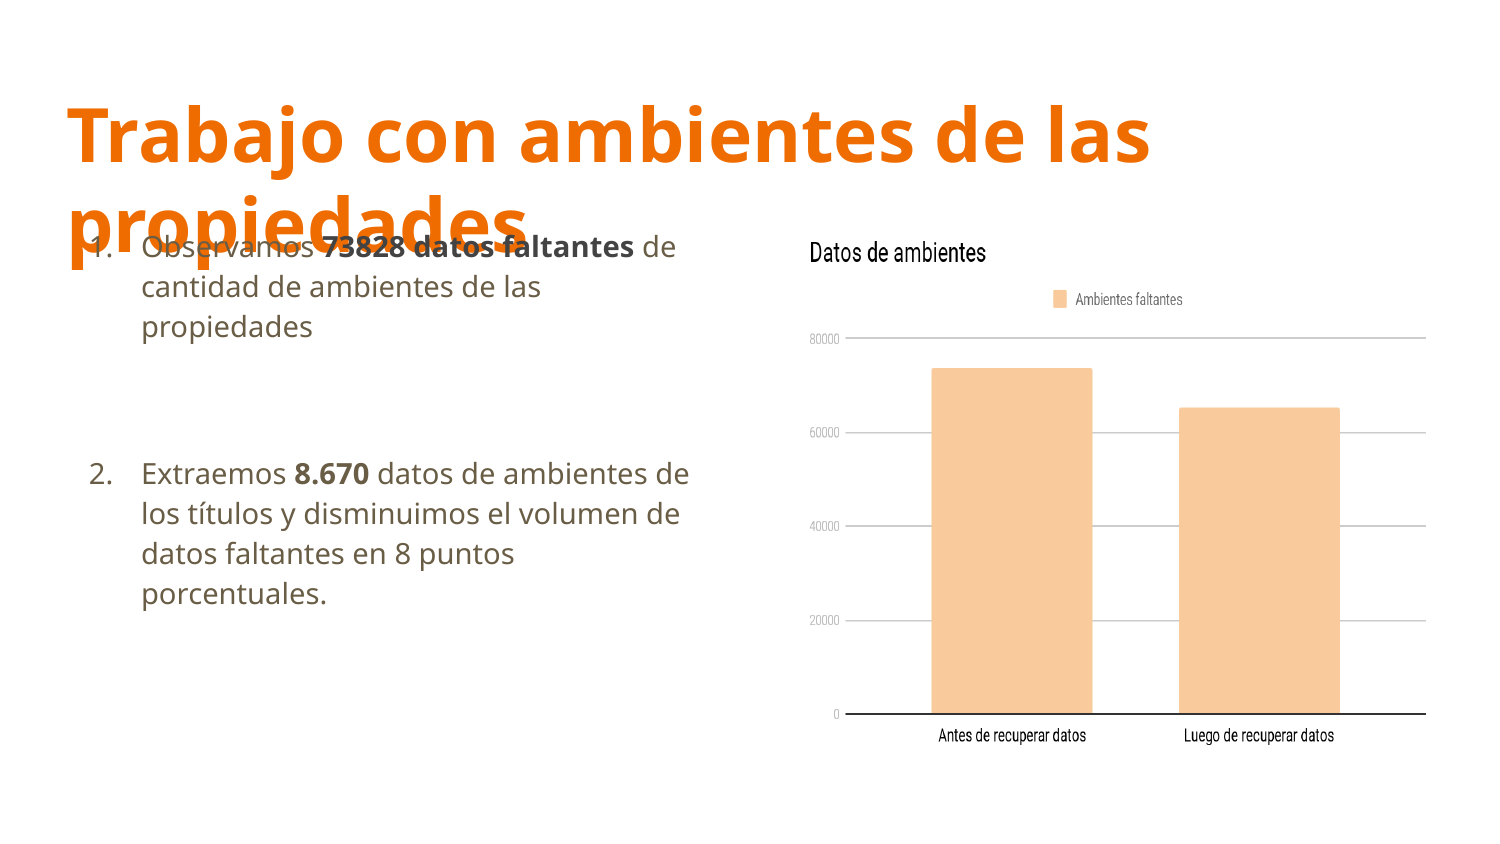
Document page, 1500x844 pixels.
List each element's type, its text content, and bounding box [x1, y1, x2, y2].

picture [789, 207, 1446, 774]
list Observamos 73828 datos faltantes de cantidad de ambientes de las propiedades Extraemos 8.670 datos de ambientes de los títulos y disminuimos el volumen de datos faltantes en 8 puntos porcentuales. [51, 207, 708, 750]
title Trabajo con ambientes de las propiedades [51, 72, 1449, 189]
